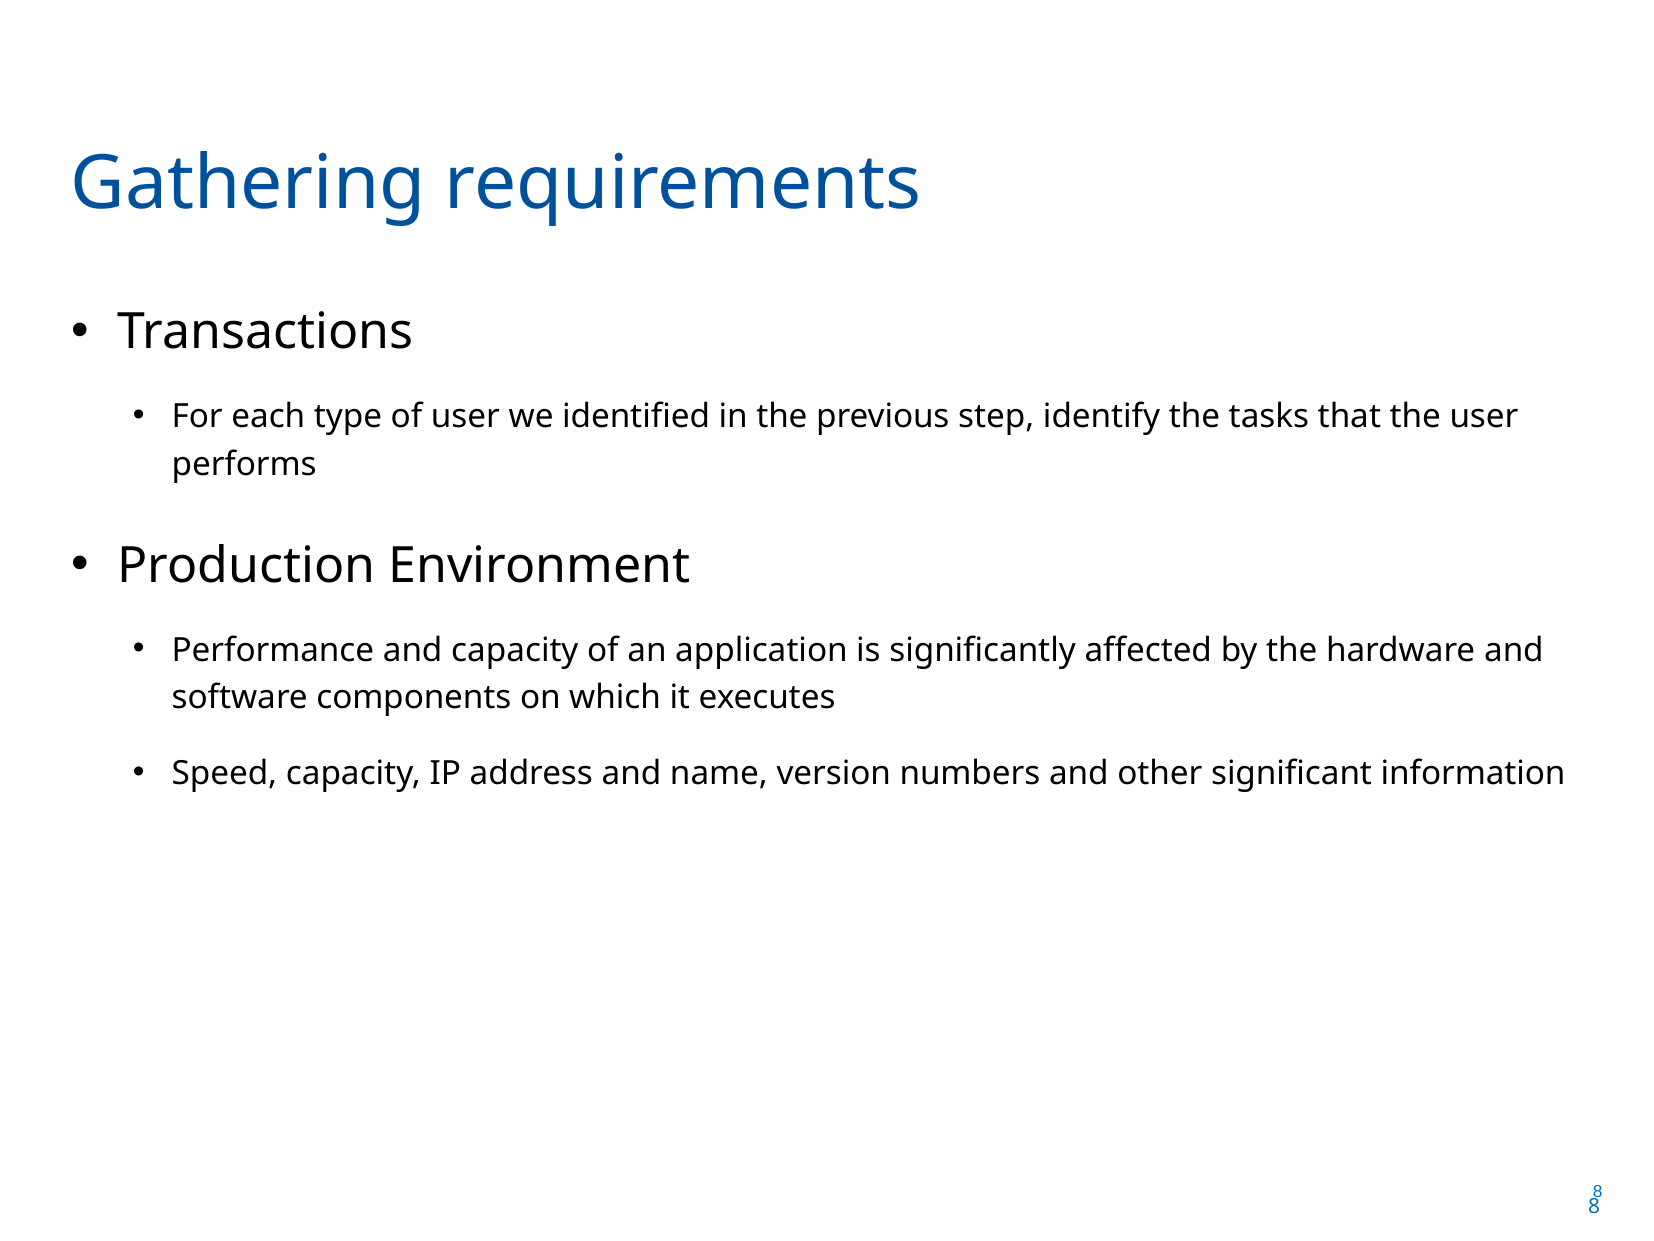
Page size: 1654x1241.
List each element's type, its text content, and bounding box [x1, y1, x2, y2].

text_box Gathering requirements [56, 22, 1294, 232]
text_box Transactions For each type of user we identified in the previous step, identify the tasks that the user performs Production Environment Performance and capacity of an application is significantly affected by the hardware and software components on which it executes Speed, capacity, IP address and name, version numbers and other significant information [56, 279, 1603, 1102]
